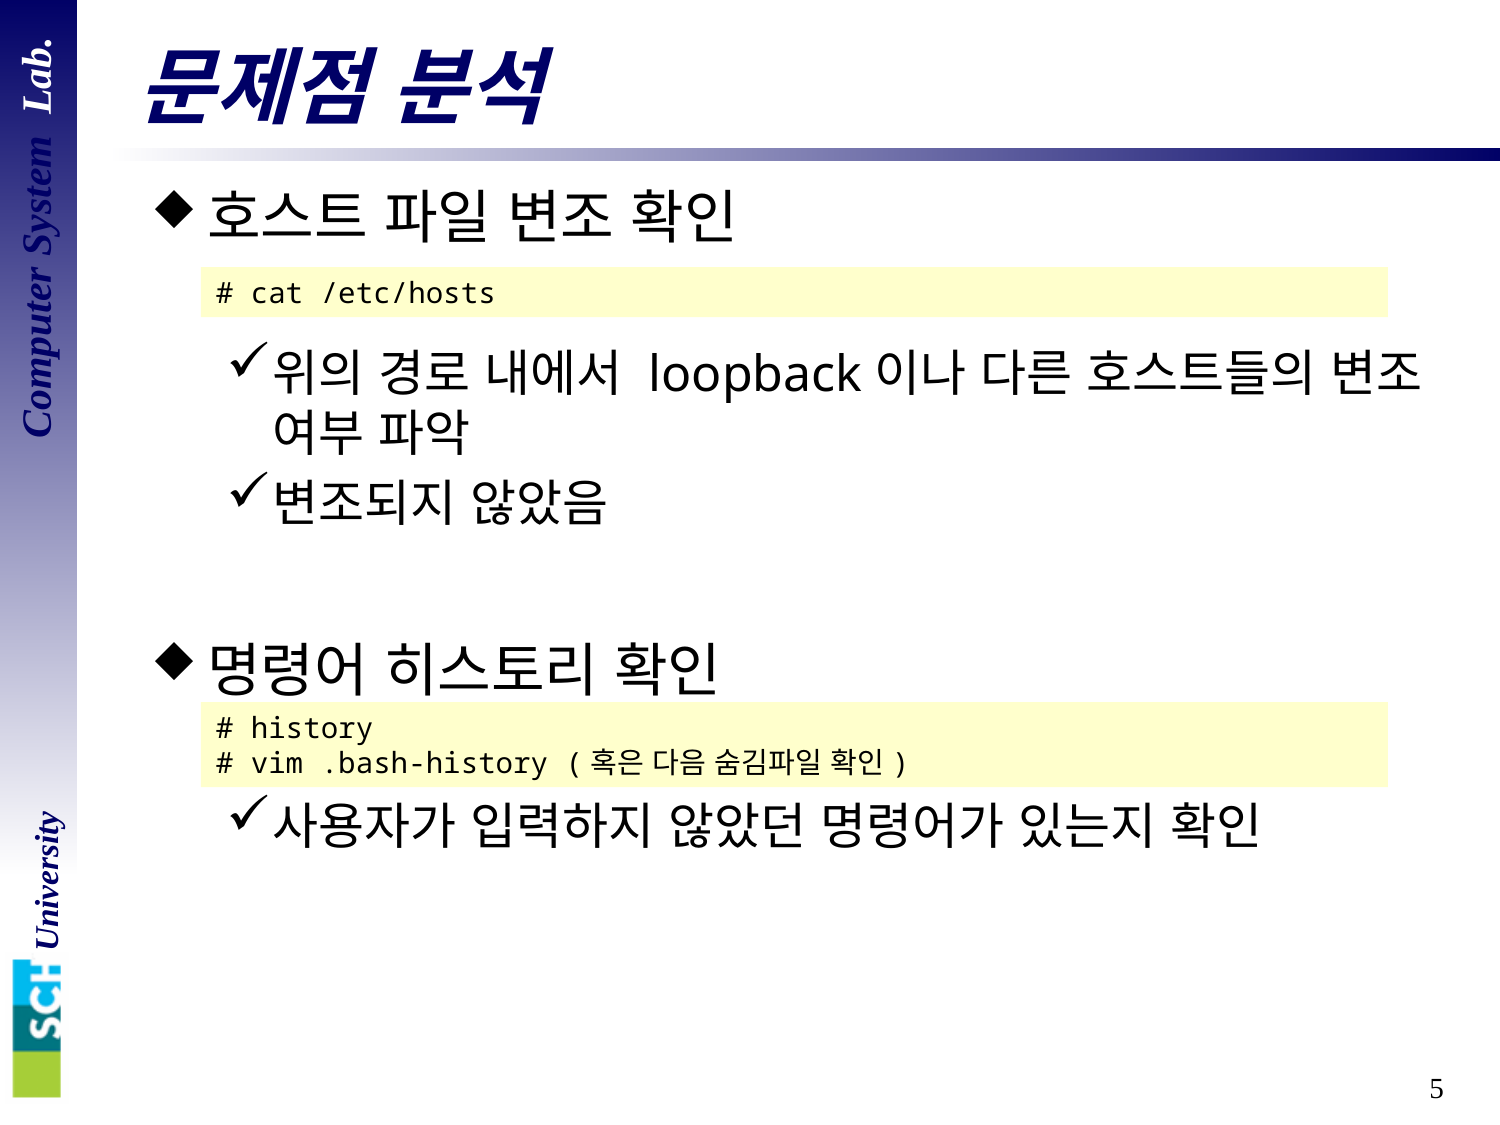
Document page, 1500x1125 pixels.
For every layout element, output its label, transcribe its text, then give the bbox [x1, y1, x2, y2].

text_box # cat /etc/hosts [200, 267, 1388, 318]
title 문제점 분석 [123, 25, 1460, 143]
picture [5, 952, 69, 1104]
list 호스트 파일 변조 확인 위의 경로 내에서 loopback이나 다른 호스트들의 변조 여부 파악 변조되지 않았음 명령어 히스토리 확인 사용자가 입력하지 않았던 명령어가 있는지 확인 [135, 172, 1448, 1038]
text_box # history # vim .bash-history (혹은 다음 숨김파일 확인) [200, 702, 1388, 788]
